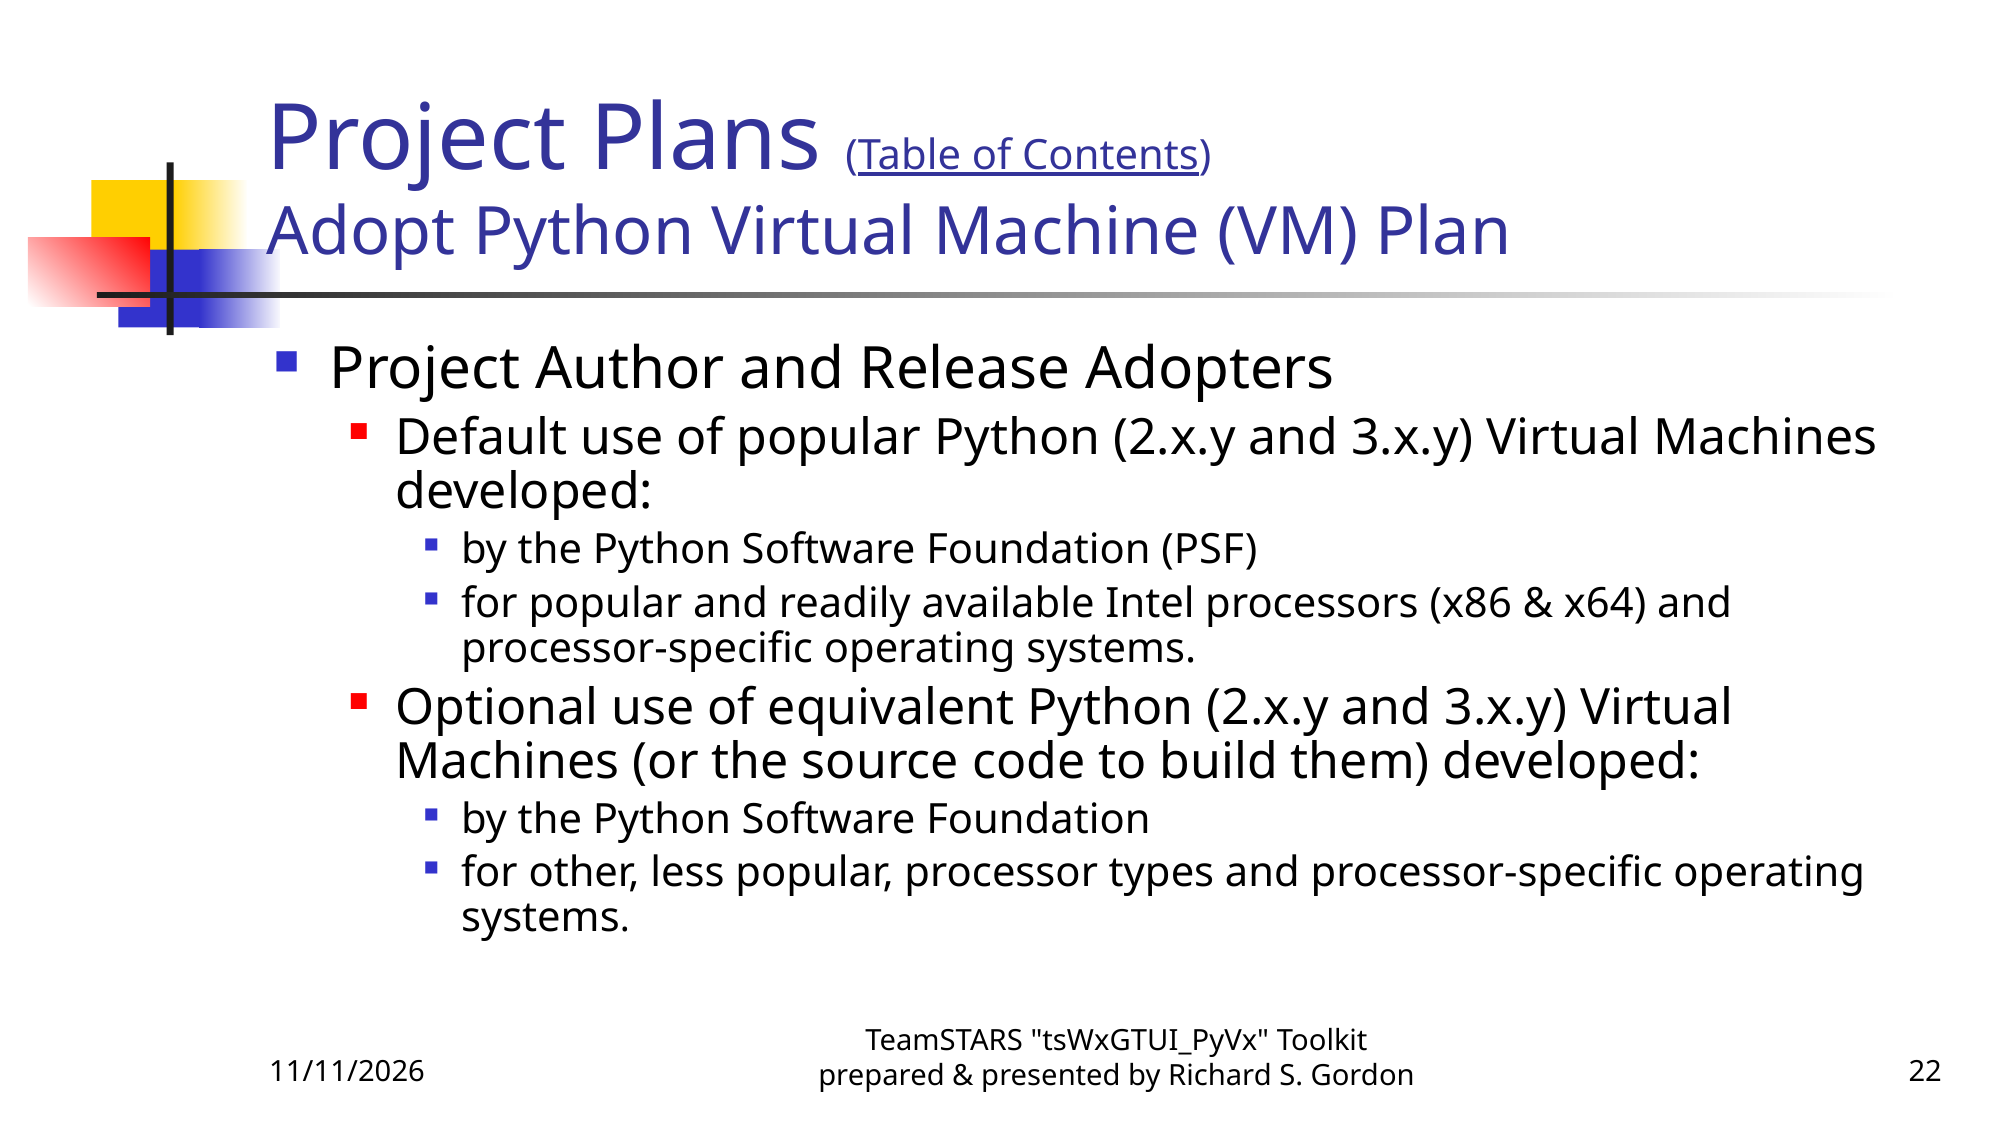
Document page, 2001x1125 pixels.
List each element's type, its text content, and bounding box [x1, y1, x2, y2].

slide_number 22 [1540, 1023, 1958, 1100]
footer TeamSTARS "tsWxGTUI_PyVx" Toolkit prepared & presented by Richard S. Gordon [799, 1023, 1434, 1100]
list Project Author and Release Adopters Default use of popular Python (2.x.y and 3.x.y) Virtual Machines developed: by the Python Software Foundation (PSF) for popular and readily available Intel processors (x86 & x64) and processor-specific operating systems. Optional use of equivalent Python (2.x.y and 3.x.y) Virtual Machines (or the source code to build them) developed: by the Python Software Foundation for other, less popular, processor types and processor-specific operating systems. [258, 330, 1959, 1007]
title Project Plans (Table of Contents) Adopt Python Virtual Machine (VM) Plan [251, 34, 1957, 276]
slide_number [253, 1023, 672, 1100]
